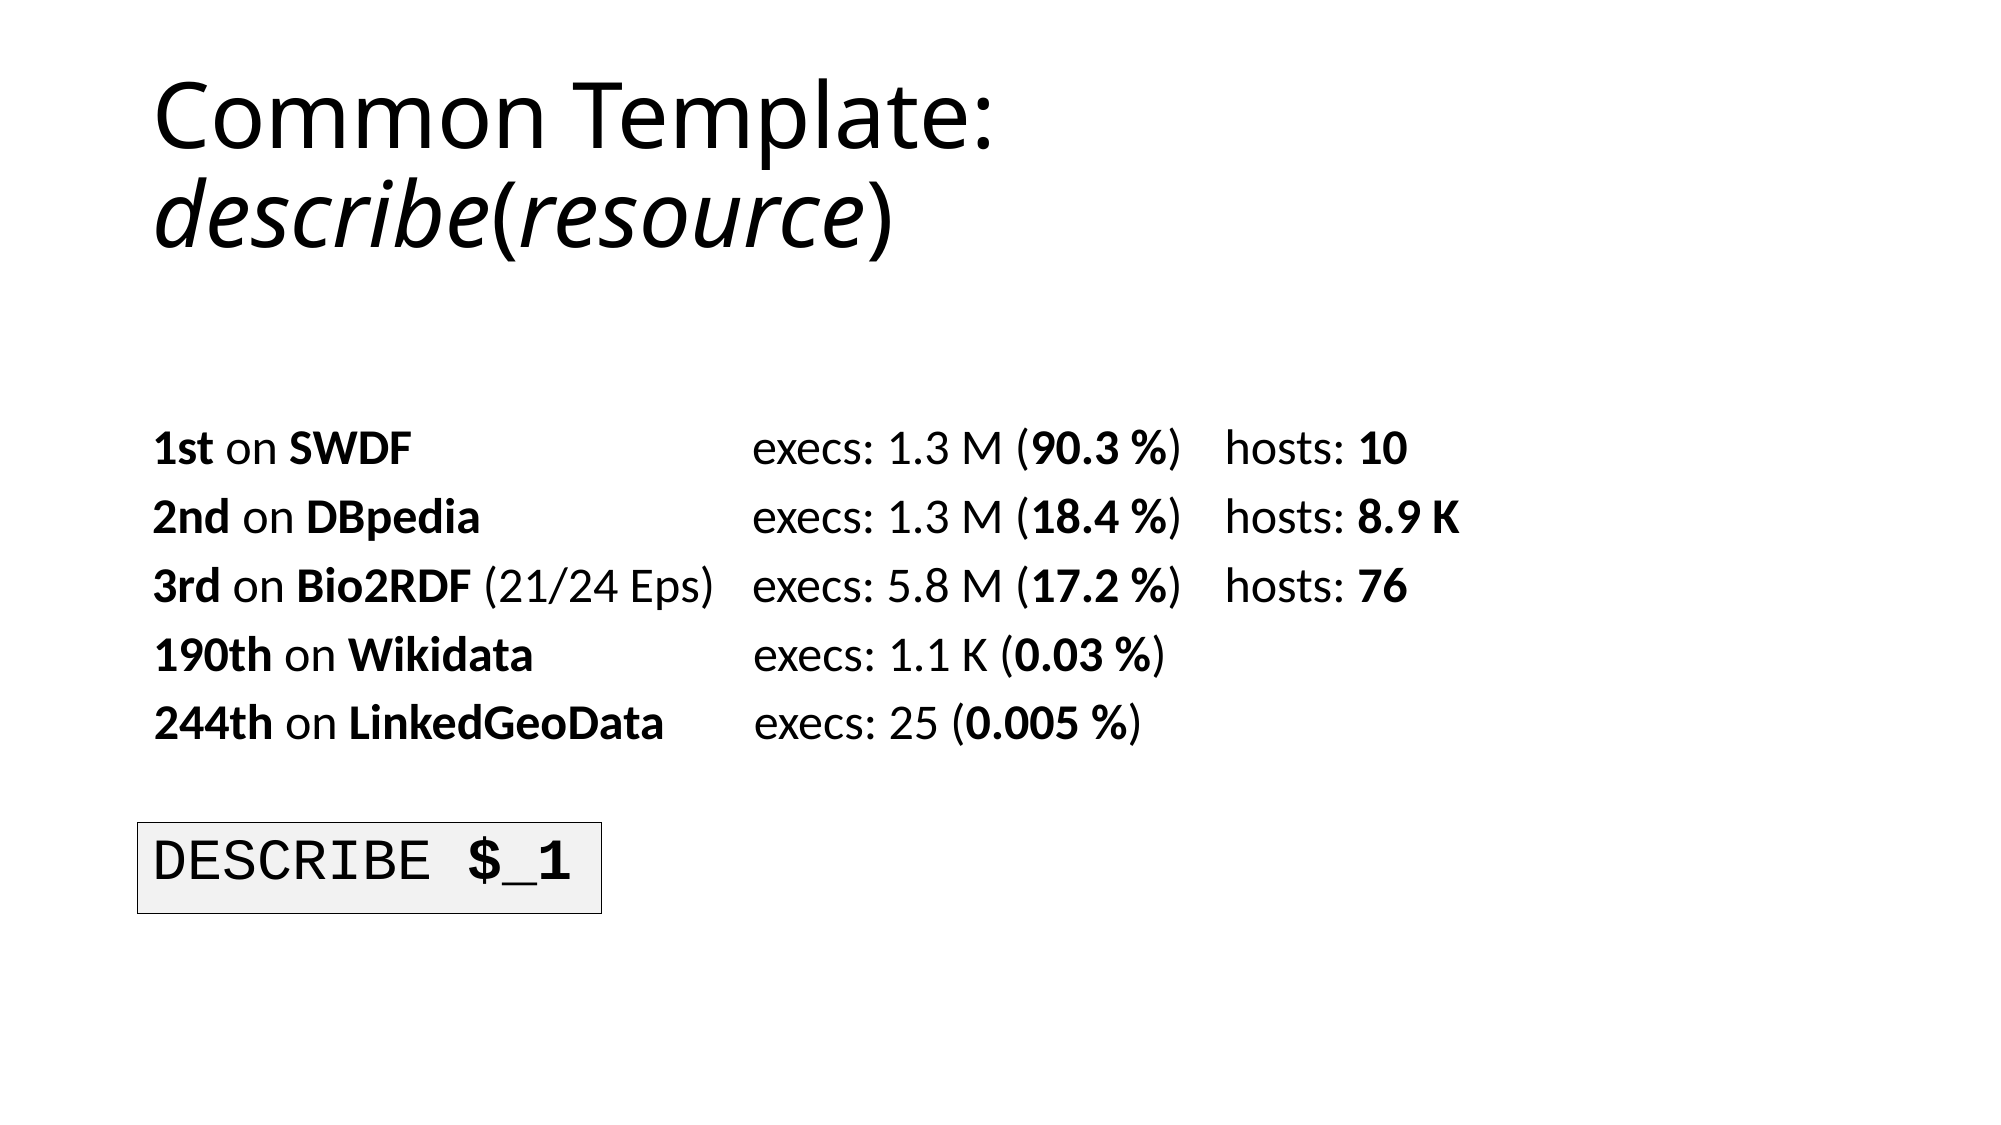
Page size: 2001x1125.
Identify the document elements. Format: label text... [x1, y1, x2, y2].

text_box DESCRIBE $_1 [137, 822, 602, 914]
text_box 244th on LinkedGeoData execs: 25 (0.005 %) [139, 682, 1538, 758]
text_box 3rd on Bio2RDF (21/24 Eps) execs: 5.8 M (17.2 %) hosts: 76 [137, 551, 1537, 620]
title Common Template: describe(resource) [137, 59, 1863, 278]
text_box 1st on SWDF execs: 1.3 M (90.3 %) hosts: 10 [137, 407, 1537, 483]
text_box 2nd on DBpedia execs: 1.3 M (18.4 %) hosts: 8.9 K [137, 483, 1537, 551]
text_box 190th on Wikidata execs: 1.1 K (0.03 %) [138, 614, 1537, 689]
